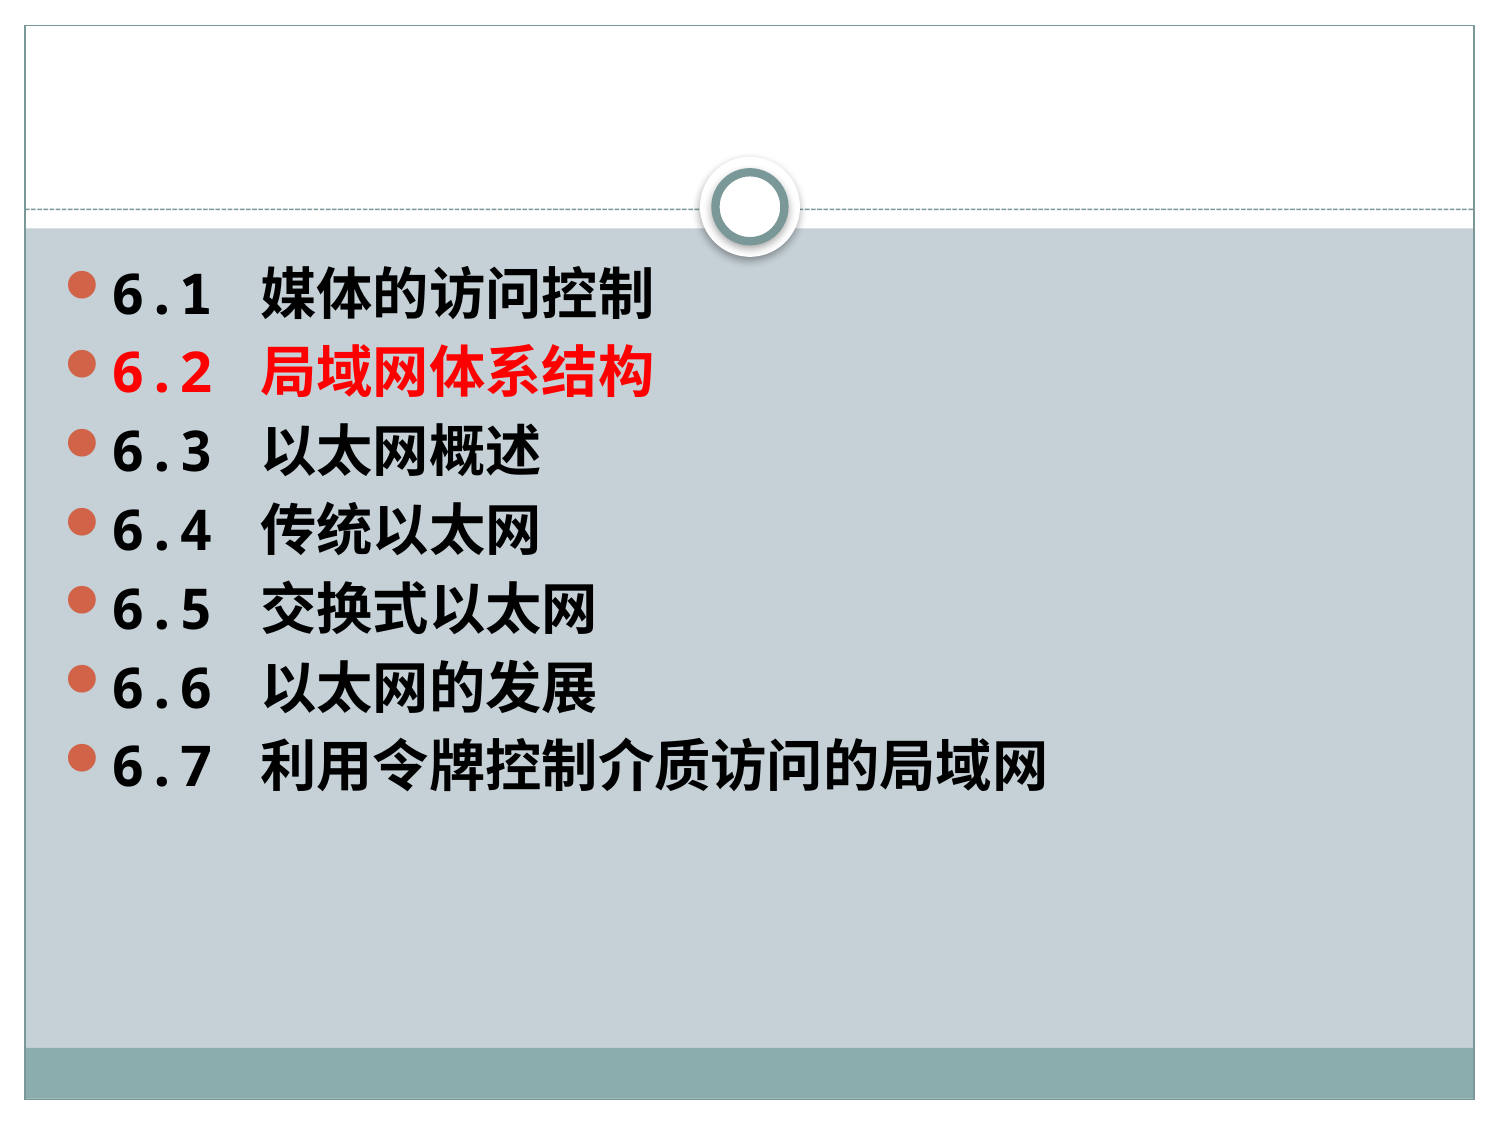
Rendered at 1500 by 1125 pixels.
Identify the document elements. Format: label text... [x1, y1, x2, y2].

list 6.1 媒体的访问控制 6.2 局域网体系结构 6.3 以太网概述 6.4 传统以太网 6.5 交换式以太网 6.6 以太网的发展 6.7 利用令牌控制介质访问的局域网 [49, 250, 1445, 1001]
